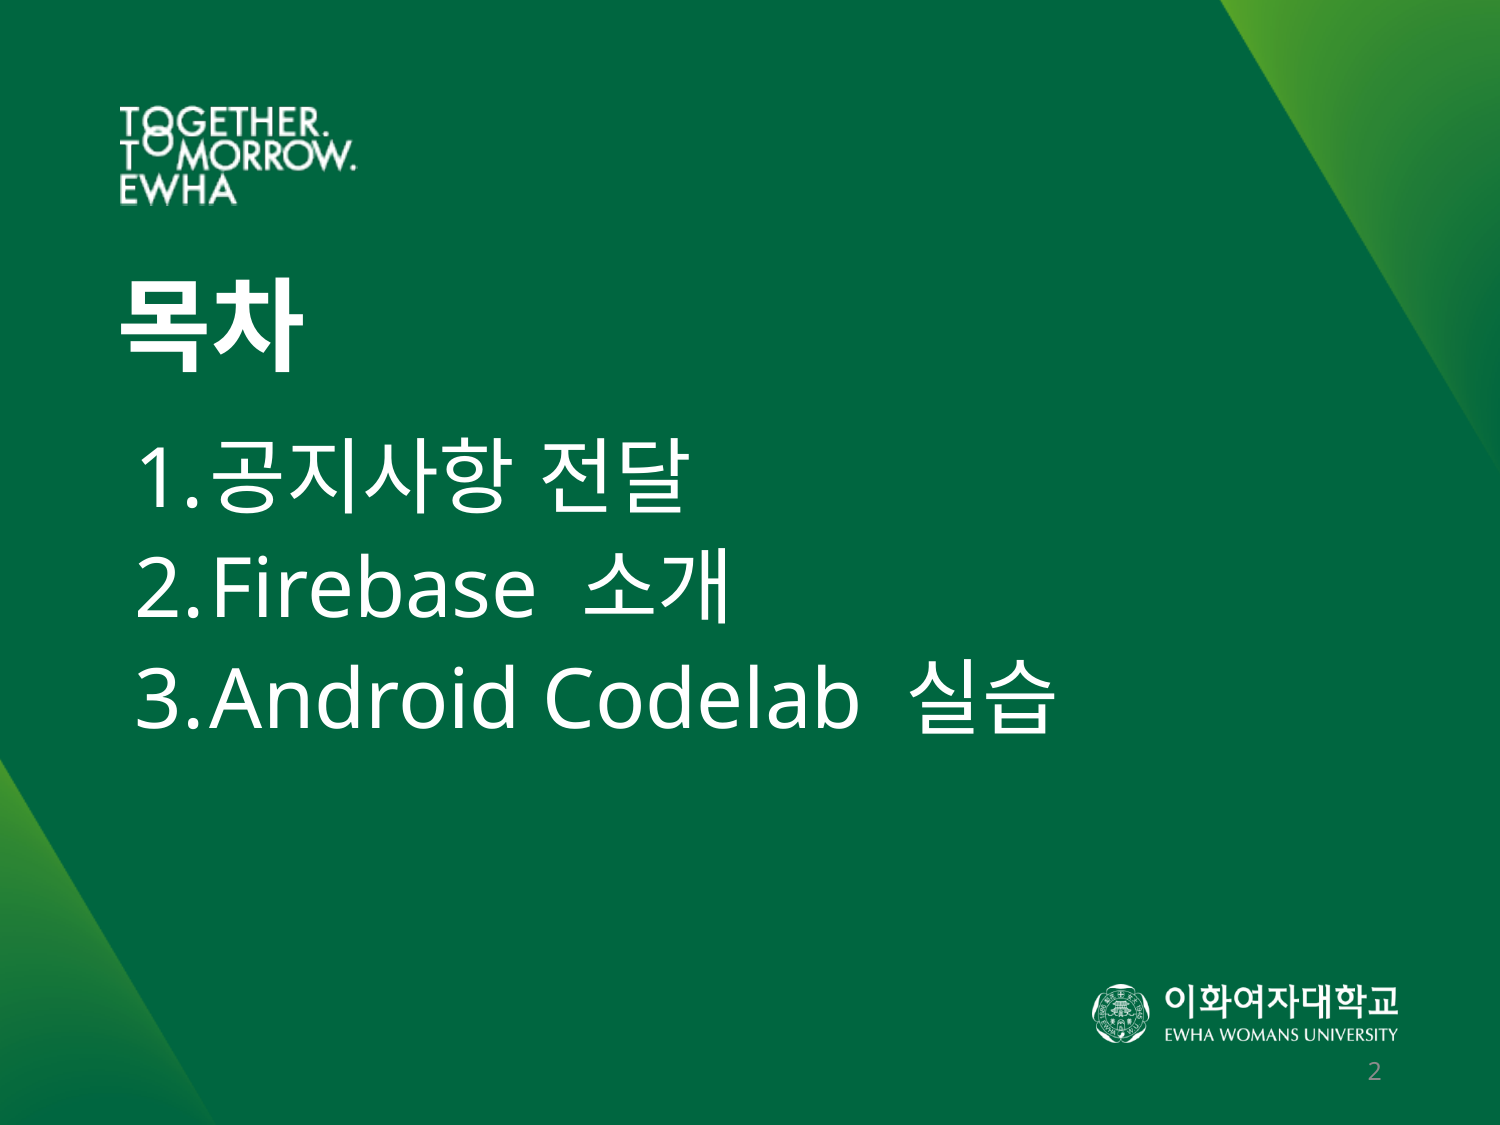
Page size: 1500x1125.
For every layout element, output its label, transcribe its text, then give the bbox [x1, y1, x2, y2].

picture [0, 0, 1500, 1125]
list 공지사항 전달 Firebase 소개 Android Codelab 실습 [119, 427, 1307, 943]
slide_number 2 [1059, 1042, 1397, 1103]
title 목차 [102, 232, 1397, 428]
